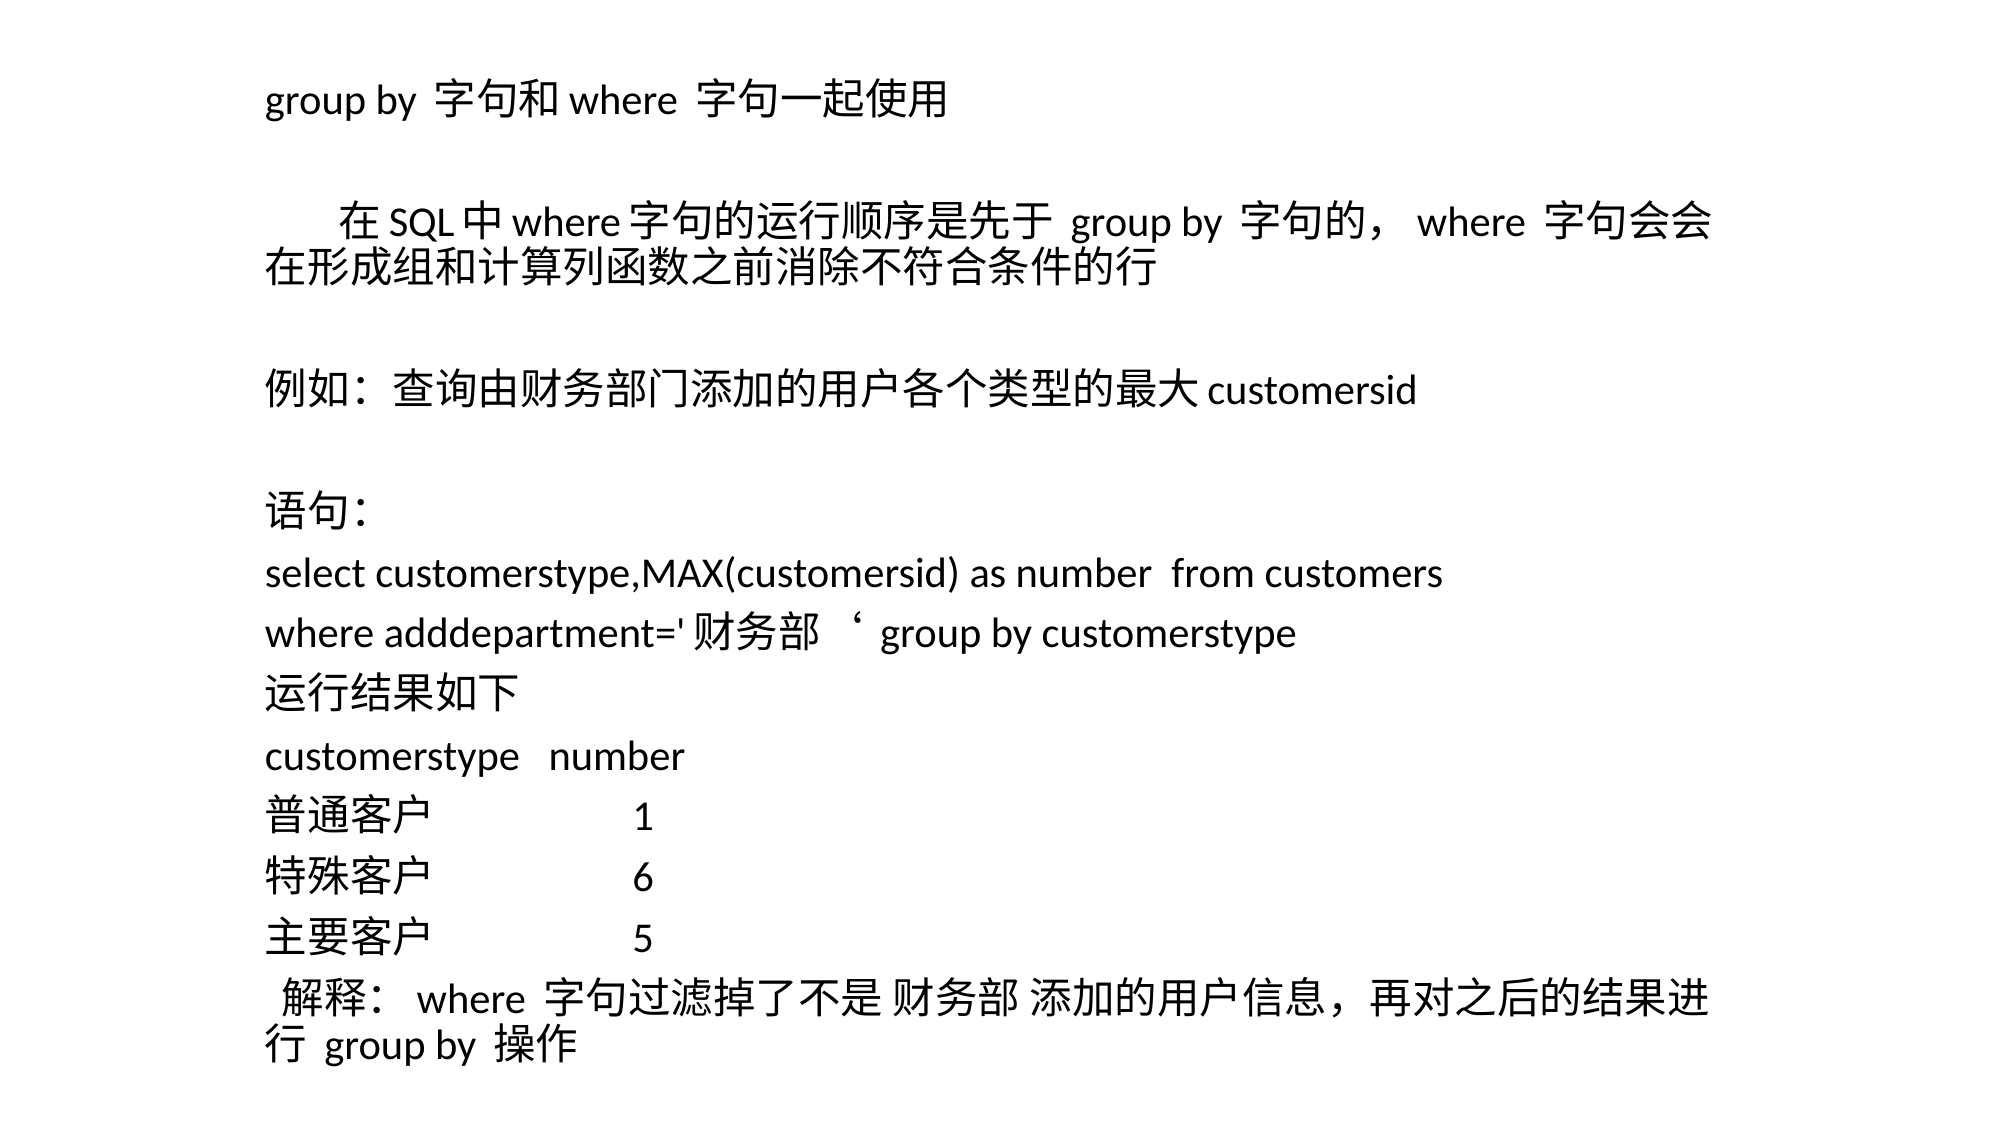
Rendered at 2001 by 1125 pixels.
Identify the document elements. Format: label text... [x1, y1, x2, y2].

subtitle group by 字句和where 字句一起使用 在SQL中where字句的运行顺序是先于 group by 字句的，where 字句会会在形成组和计算列函数之前消除不符合条件的行 例如：查询由财务部门添加的用户各个类型的最大customersid 语句： select customerstype,MAX(customersid) as number from customers where adddepartment='财务部‘ group by customerstype 运行结果如下 customerstype number 普通客户 1 特殊客户 6 主要客户 5 解释：where 字句过滤掉了不是 财务部 添加的用户信息，再对之后的结果进行 group by 操作 [249, 70, 1750, 1077]
